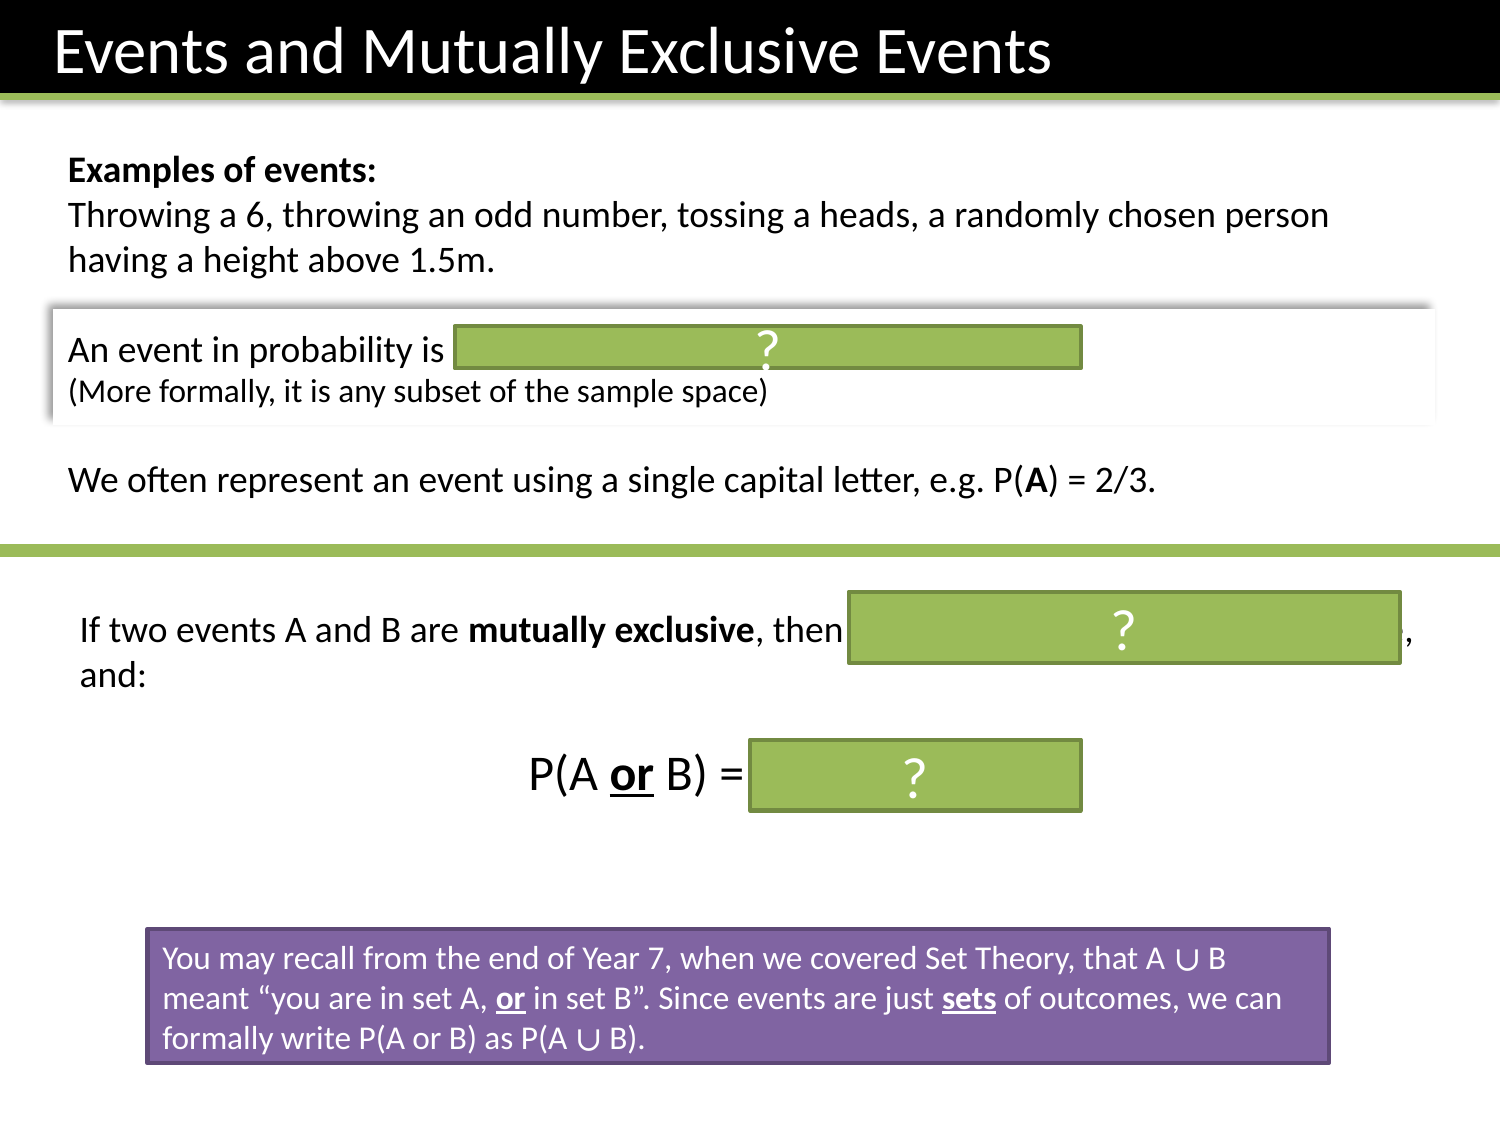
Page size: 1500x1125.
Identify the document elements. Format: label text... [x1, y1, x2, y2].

text_box ? [453, 324, 1083, 370]
text_box If two events A and B are mutually exclusive, then they can’t happen at the same time, and: P(A or B) = P(A) + P(B) [64, 597, 1436, 808]
text_box ? [847, 590, 1402, 665]
text_box Examples of events: Throwing a 6, throwing an odd number, tossing a heads, a randomly chosen person having a height above 1.5m. An event in probability is a description of one or more outcomes. (More formally, it is any subset of the sample space) We often represent an event using a single capital letter, e.g. P(A) = 2/3. [53, 137, 1447, 507]
text_box ? [748, 738, 1083, 813]
text_box You may recall from the end of Year 7, when we covered Set Theory, that A ∪ B meant “you are in set A, or in set B”. Since events are just sets of outcomes, we can formally write P(A or B) as P(A ∪ B). [145, 927, 1331, 1065]
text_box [0, 0, 1500, 99]
